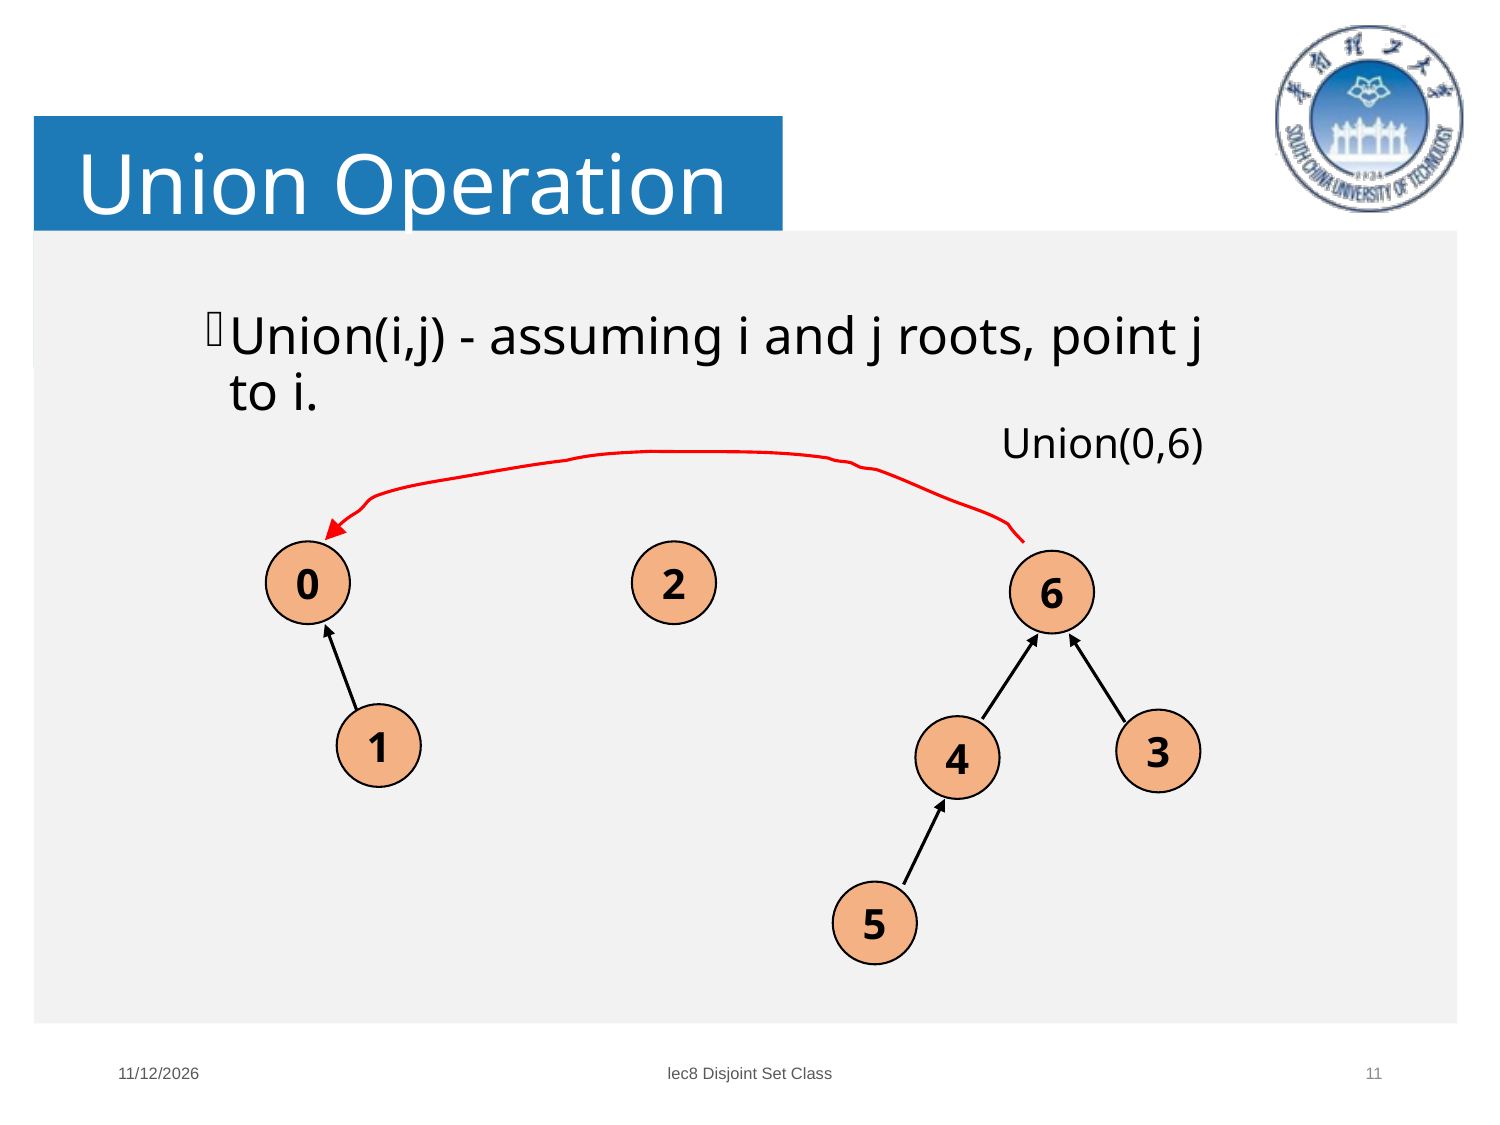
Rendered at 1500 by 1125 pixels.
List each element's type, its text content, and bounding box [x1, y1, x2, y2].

text_box [323, 624, 357, 710]
text_box [982, 633, 1039, 719]
slide_number 11 [1060, 1042, 1398, 1103]
list Union(i,j) - assuming i and j roots, point j to i. [190, 302, 1281, 430]
text_box [33, 230, 1458, 1024]
text_box [33, 115, 64, 230]
text_box [1068, 633, 1126, 723]
text_box [324, 451, 1025, 543]
text_box Union Operation [64, 113, 1270, 262]
text_box 3 [1116, 709, 1201, 793]
text_box 5 [832, 881, 917, 965]
text_box 6 [1009, 550, 1095, 634]
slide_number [103, 1042, 441, 1103]
picture [1269, 18, 1472, 221]
text_box 1 [336, 704, 421, 787]
text_box 4 [915, 716, 1000, 799]
text_box 2 [631, 541, 717, 625]
text_box Union(0,6) [986, 409, 1339, 508]
text_box [903, 798, 946, 885]
text_box 0 [265, 541, 350, 625]
footer lec8 Disjoint Set Class [496, 1042, 1004, 1103]
